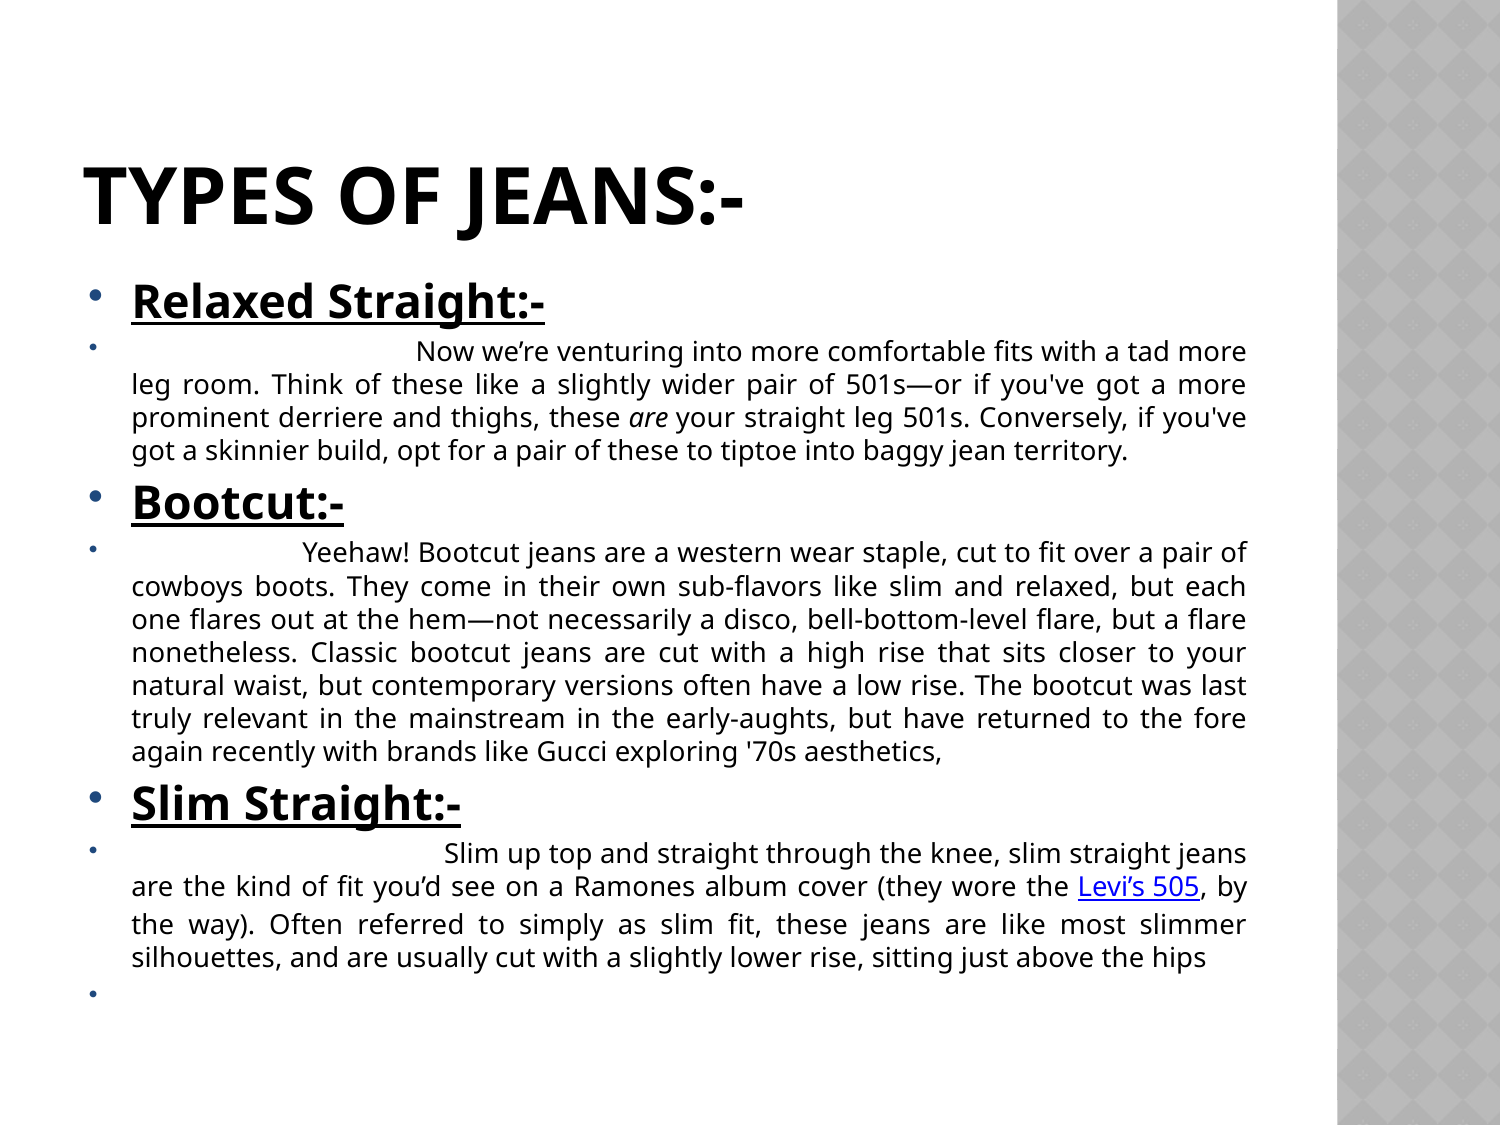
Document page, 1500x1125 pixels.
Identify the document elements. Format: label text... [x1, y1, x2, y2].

list Relaxed Straight:- Now we’re venturing into more comfortable fits with a tad more leg room. Think of these like a slightly wider pair of 501s—or if you've got a more prominent derriere and thighs, these are your straight leg 501s. Conversely, if you've got a skinnier build, opt for a pair of these to tiptoe into baggy jean territory. Bootcut:- Yeehaw! Bootcut jeans are a western wear staple, cut to fit over a pair of cowboys boots. They come in their own sub-flavors like slim and relaxed, but each one flares out at the hem—not necessarily a disco, bell-bottom-level flare, but a flare nonetheless. Classic bootcut jeans are cut with a high rise that sits closer to your natural waist, but contemporary versions often have a low rise. The bootcut was last truly relevant in the mainstream in the early-aughts, but have returned to the fore again recently with brands like Gucci exploring '70s aesthetics, Slim Straight:- Slim up top and straight through the knee, slim straight jeans are the kind of fit you’d see on a Ramones album cover (they wore the Levi’s 505, by the way). Often referred to simply as slim fit, these jeans are like most slimmer silhouettes, and are usually cut with a slightly lower rise, sitting just above the hips [75, 264, 1263, 1059]
title Types of jeans:- [75, 52, 1263, 240]
